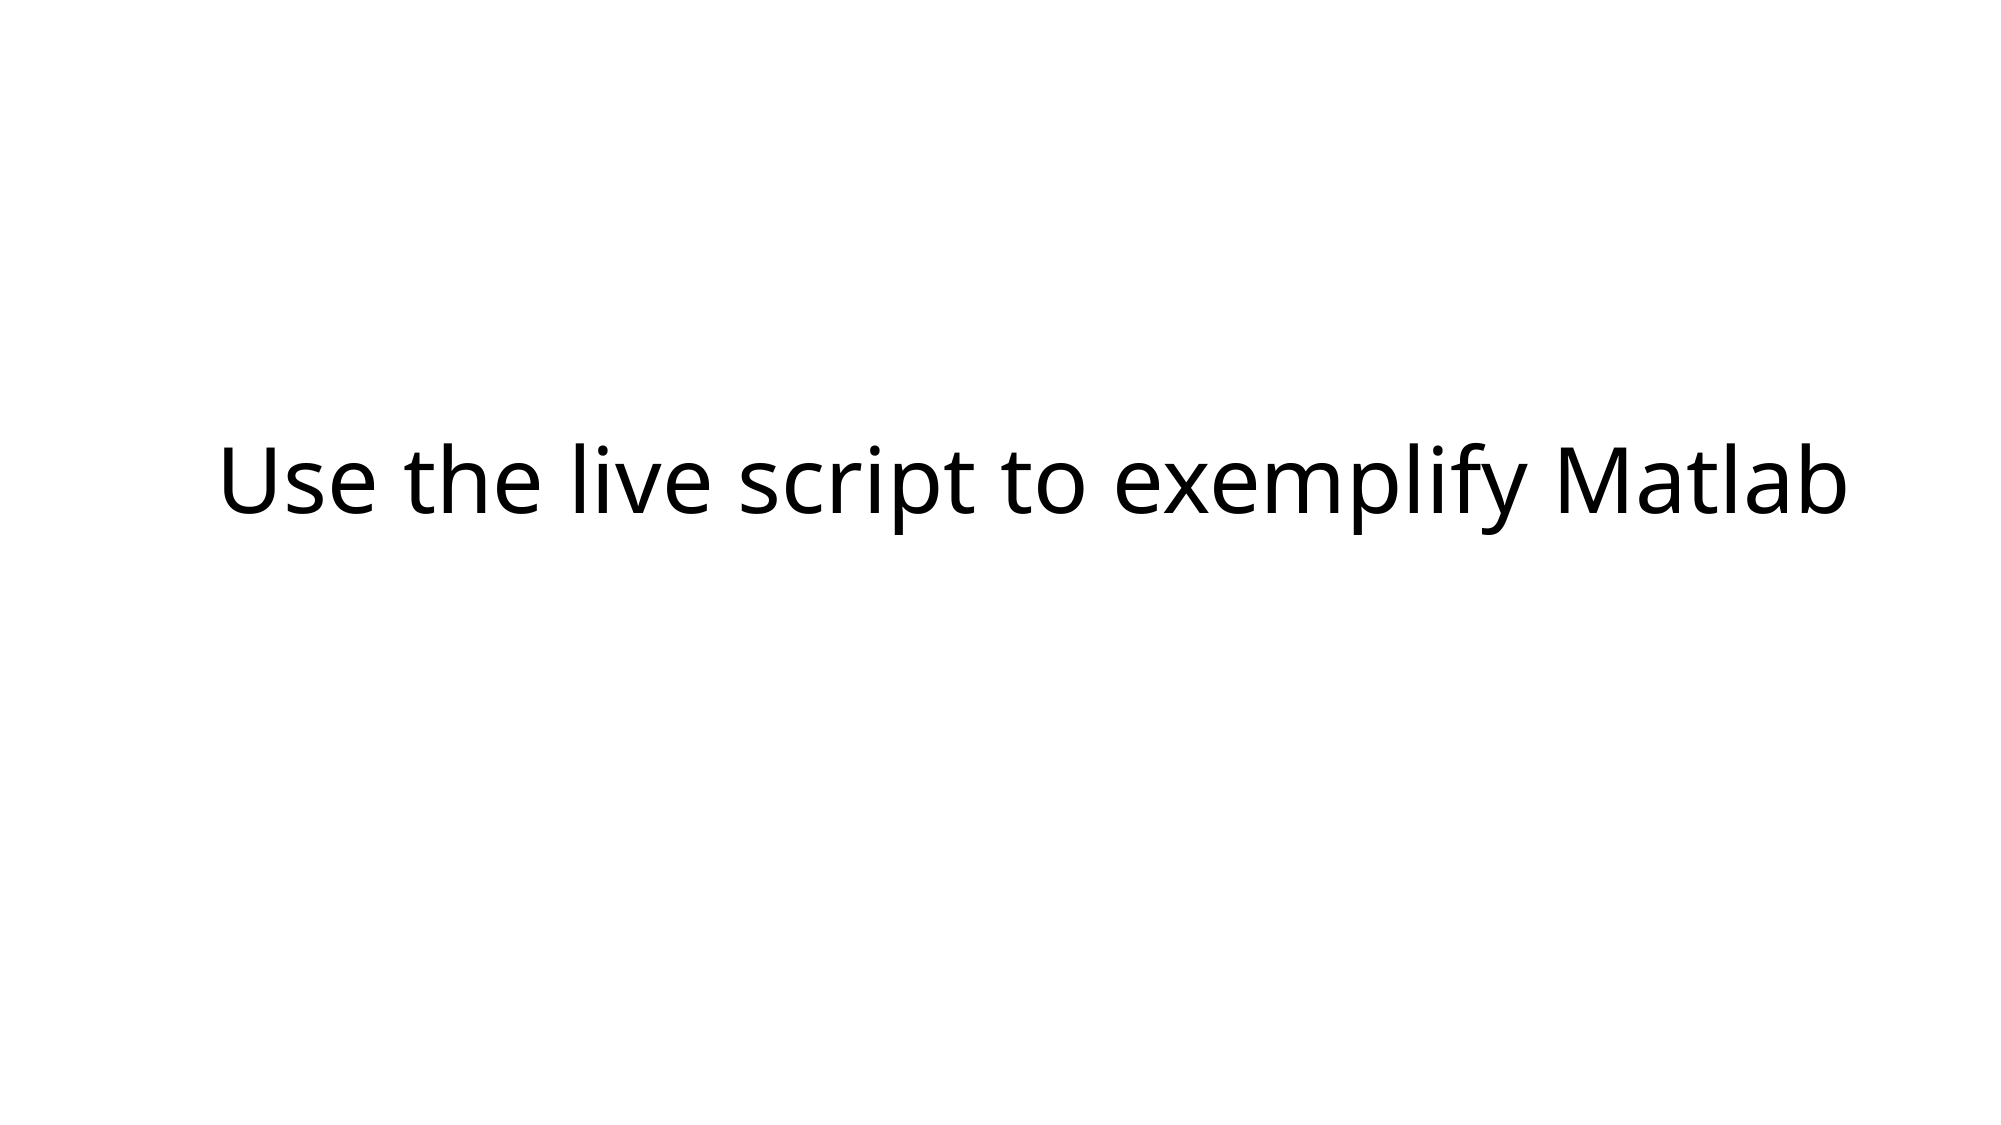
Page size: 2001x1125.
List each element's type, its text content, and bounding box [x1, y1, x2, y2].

title Use the live script to exemplify Matlab [201, 374, 1927, 593]
